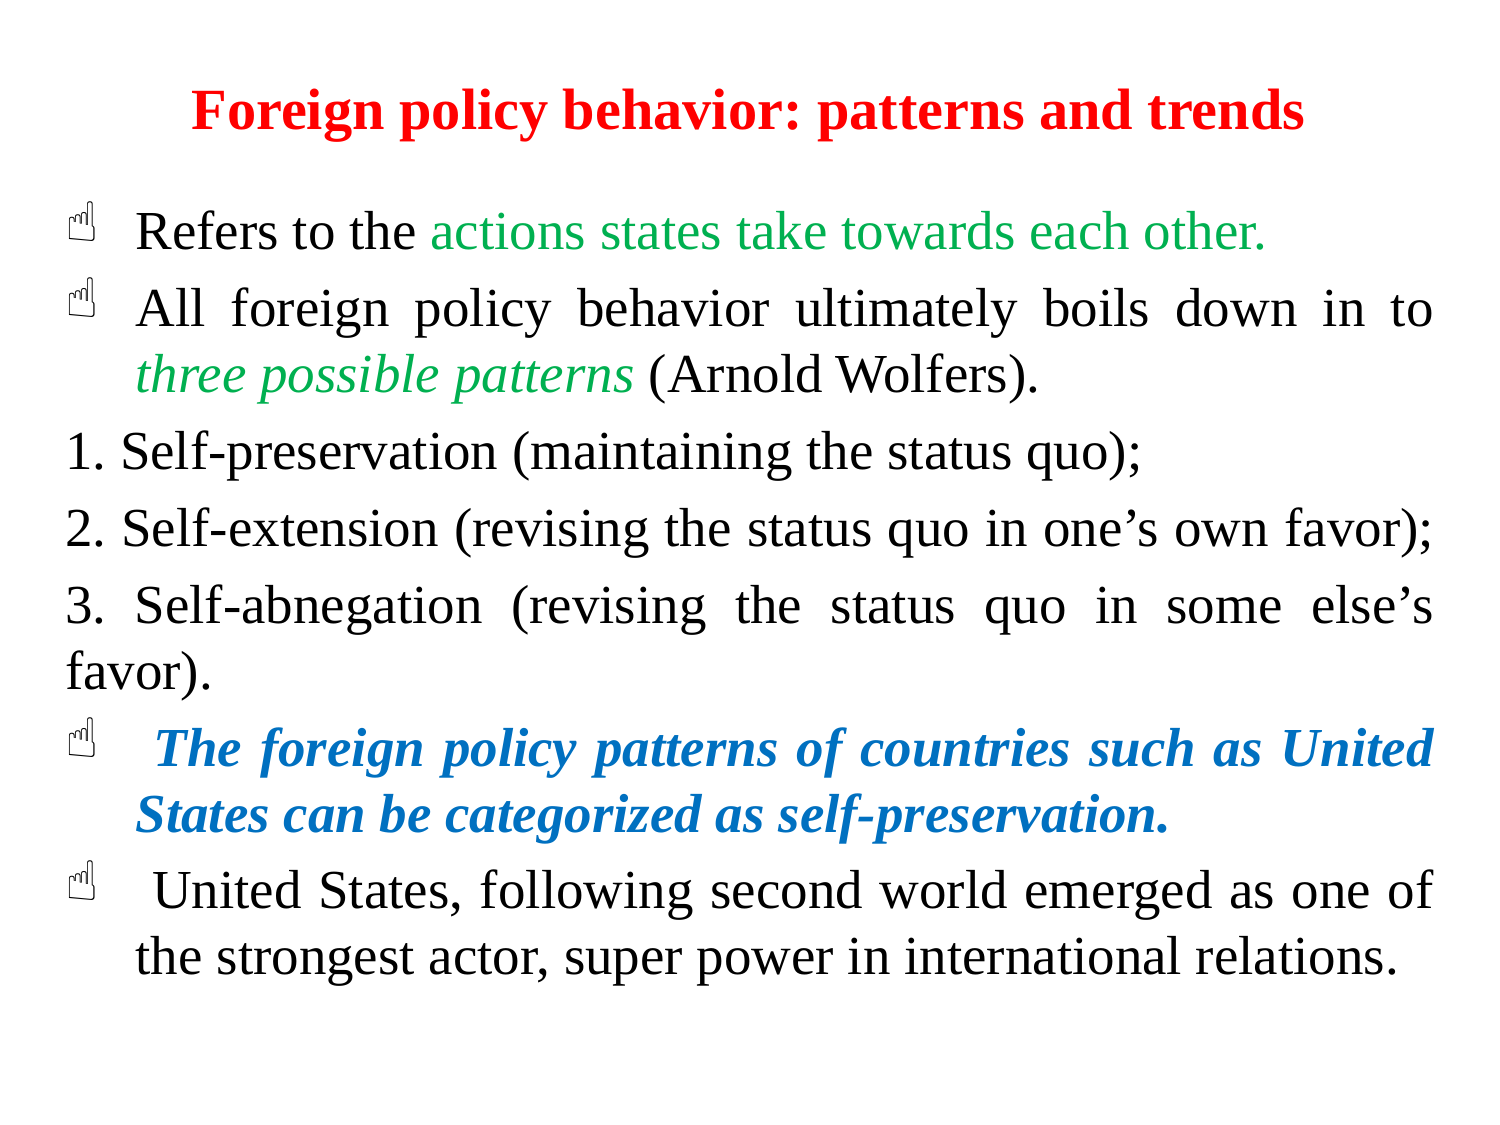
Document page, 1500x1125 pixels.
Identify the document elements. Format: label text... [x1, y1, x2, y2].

title Foreign policy behavior: patterns and trends [62, 62, 1450, 150]
subtitle Refers to the actions states take towards each other. All foreign policy behavior ultimately boils down in to three possible patterns (Arnold Wolfers). 1. Self-preservation (maintaining the status quo); 2. Self-extension (revising the status quo in one’s own favor); 3. Self-abnegation (revising the status quo in some else’s favor). The foreign policy patterns of countries such as United States can be categorized as self-preservation. United States, following second world emerged as one of the strongest actor, super power in international relations. [50, 187, 1450, 1063]
